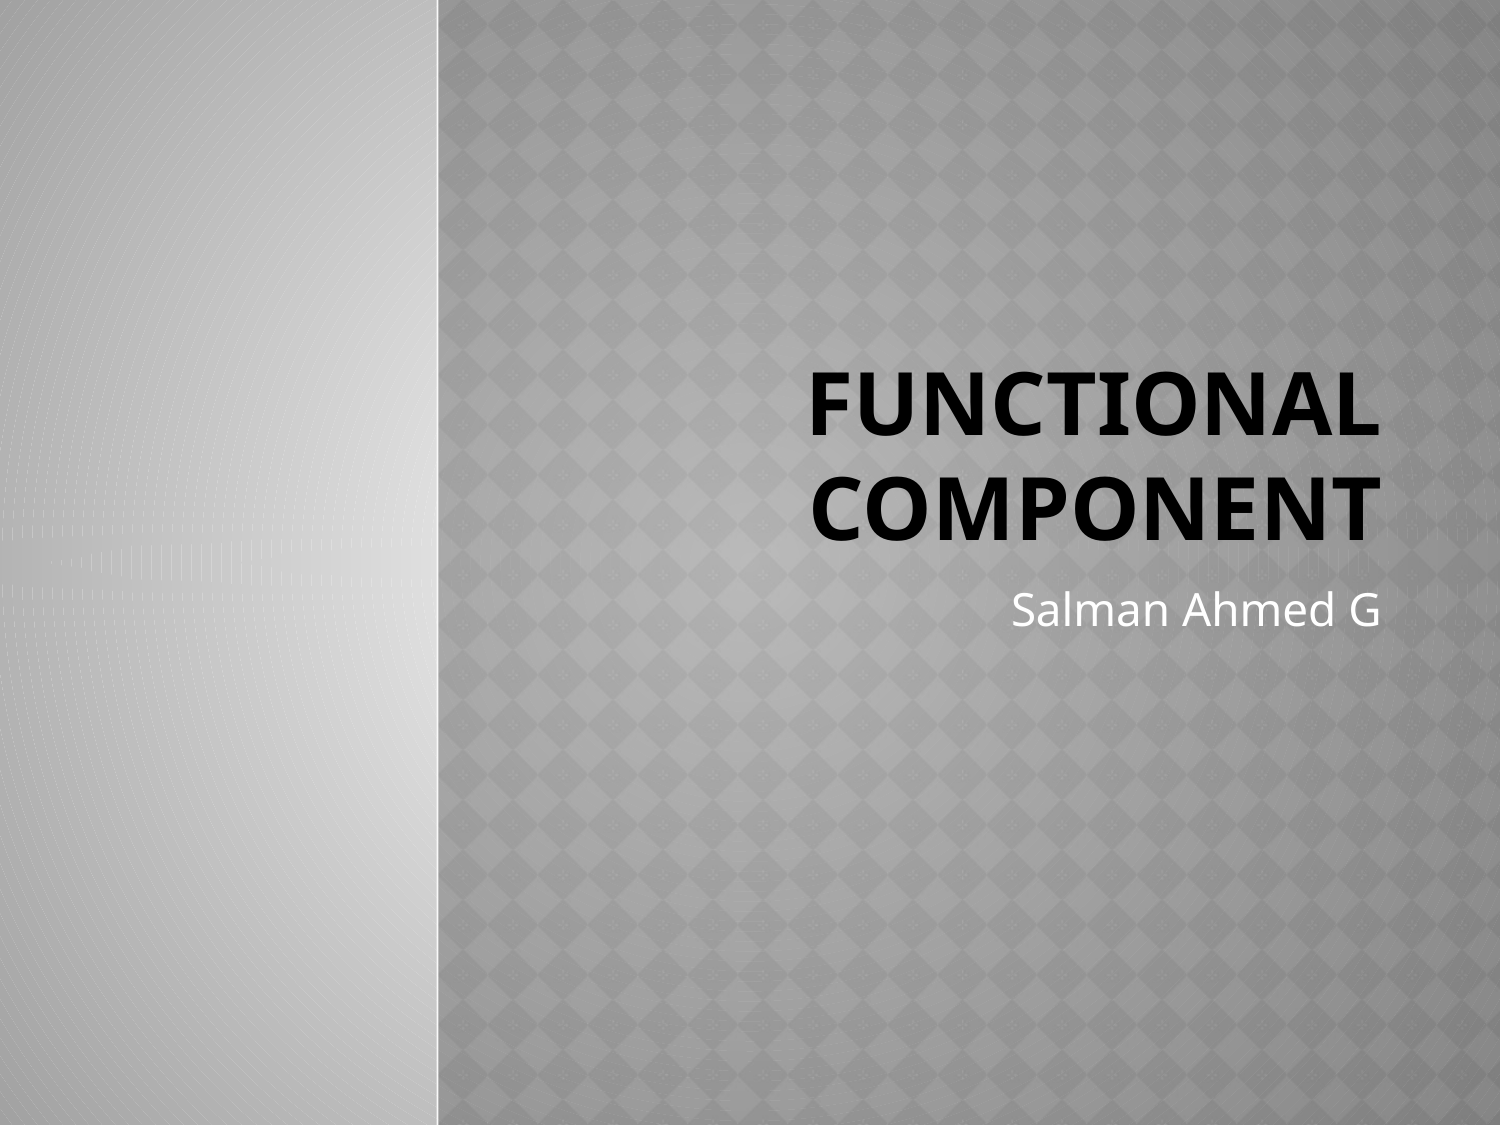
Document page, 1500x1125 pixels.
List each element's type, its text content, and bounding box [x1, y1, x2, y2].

title Functional component [552, 87, 1390, 558]
subtitle Salman Ahmed G [550, 580, 1390, 762]
